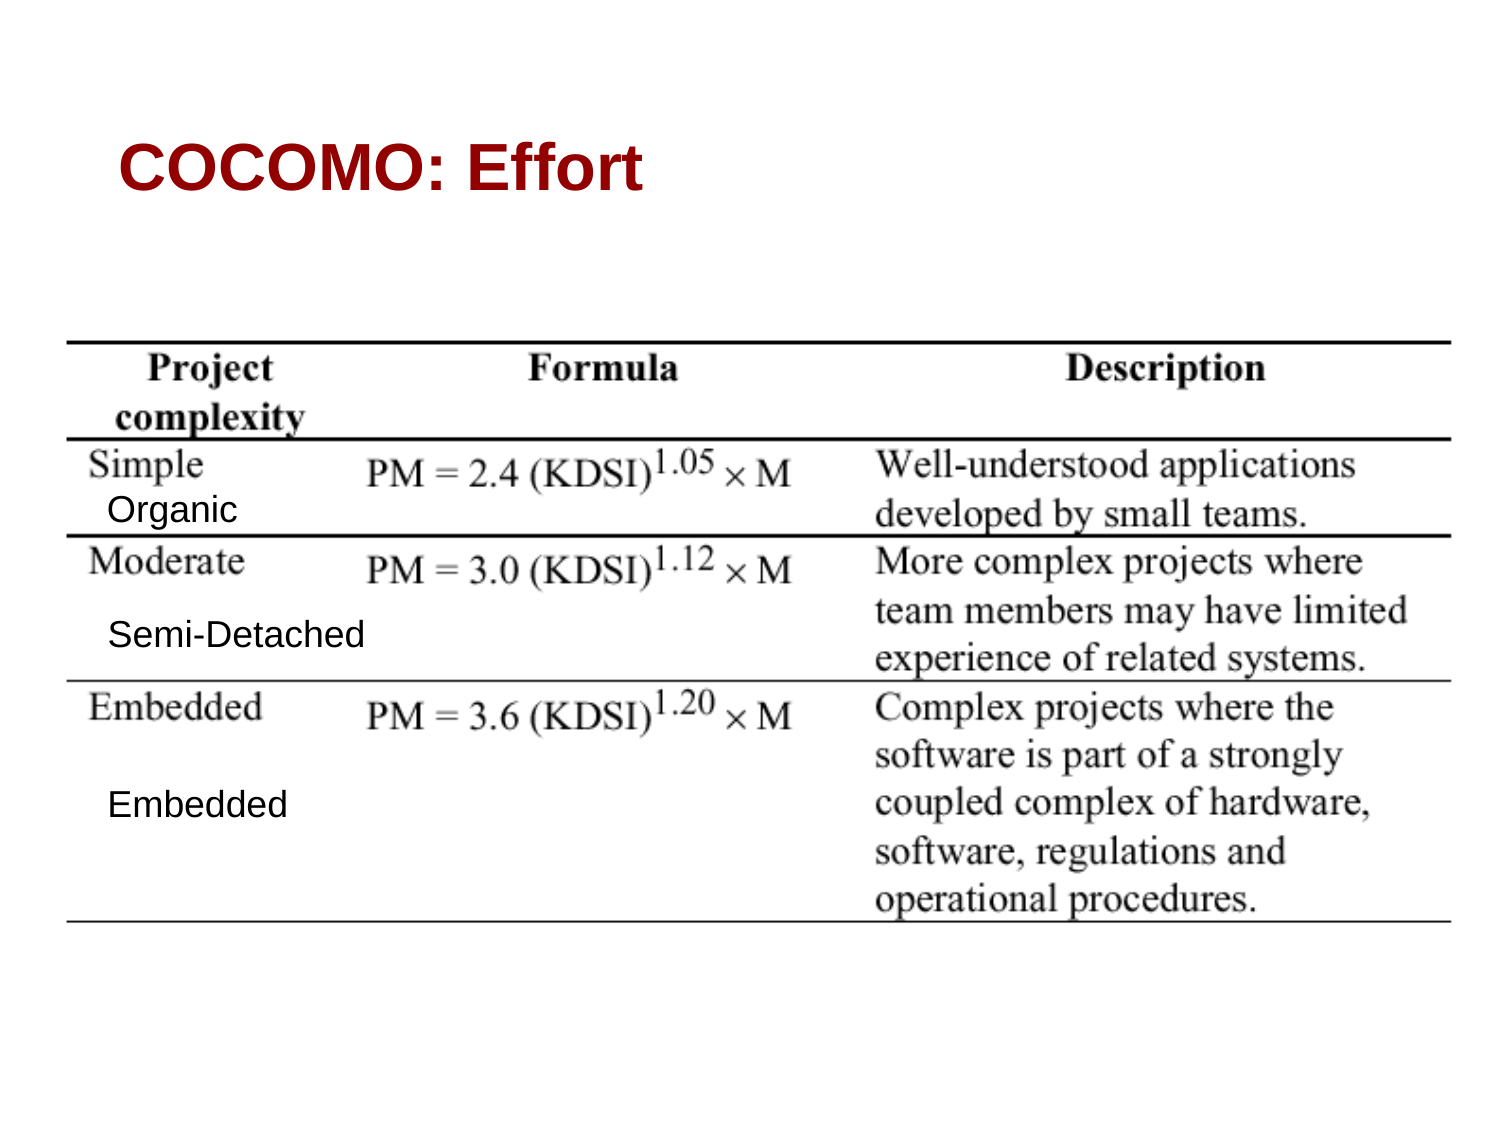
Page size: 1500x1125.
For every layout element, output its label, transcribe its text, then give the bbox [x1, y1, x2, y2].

title COCOMO: Effort [103, 59, 1397, 278]
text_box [49, 324, 1463, 942]
